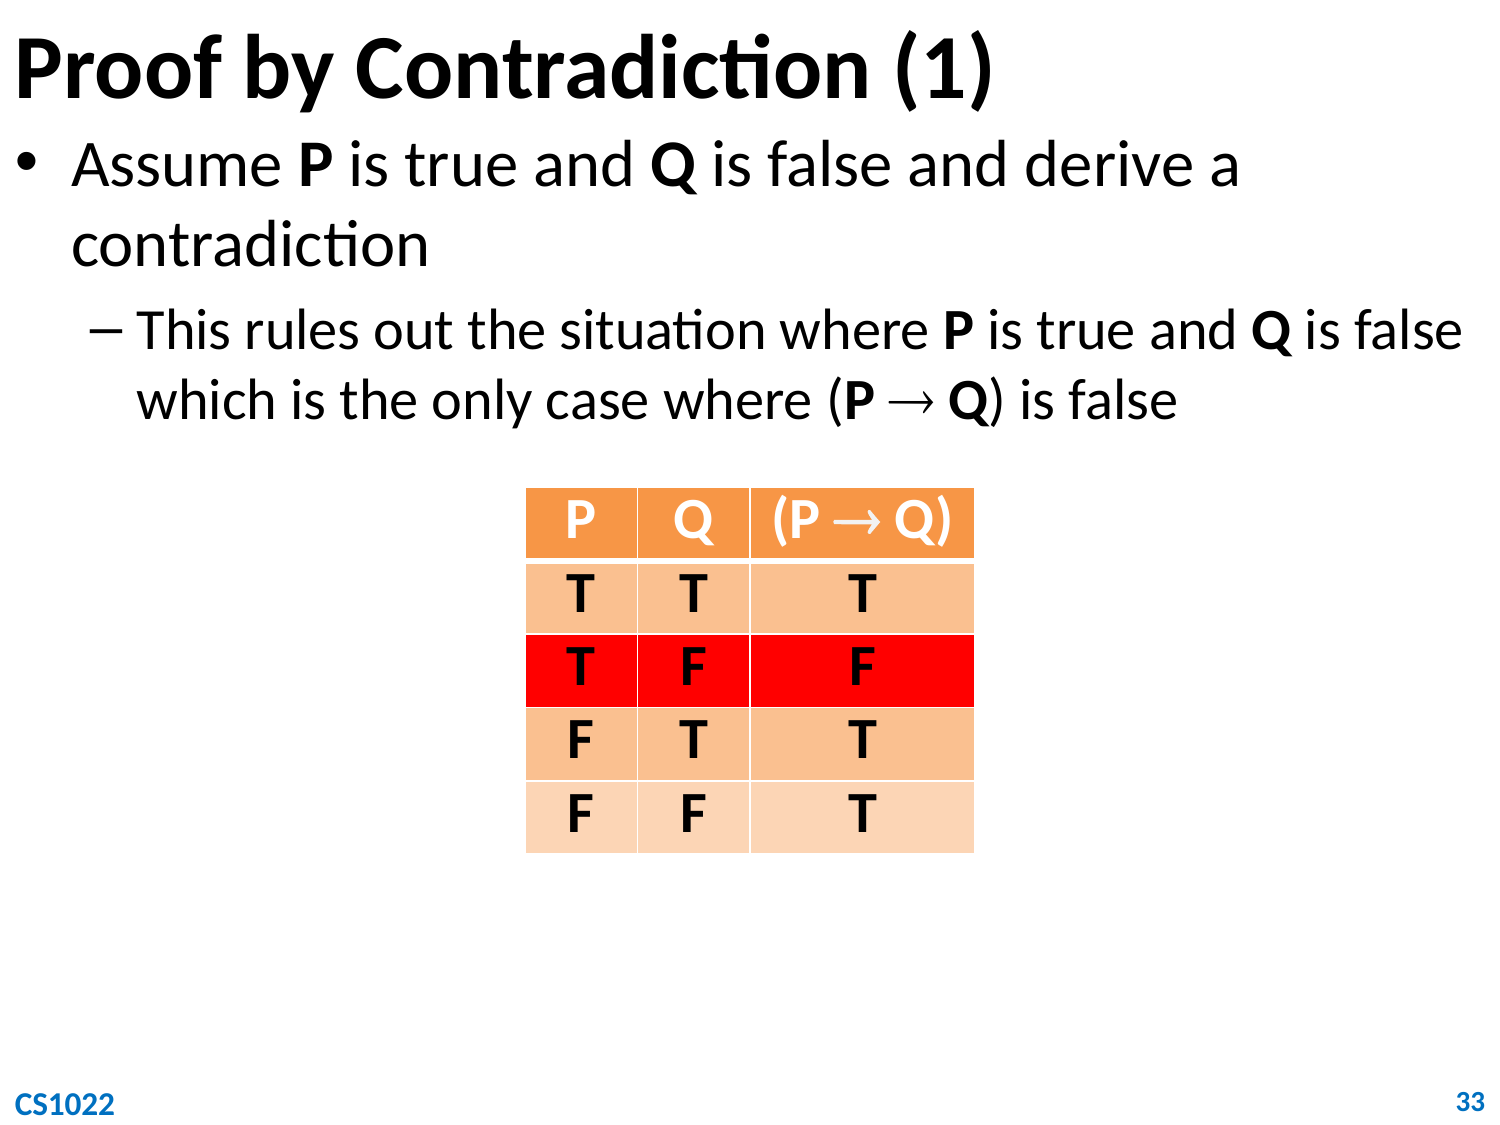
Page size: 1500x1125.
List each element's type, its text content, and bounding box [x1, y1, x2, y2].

table_header (P  Q) [751, 488, 974, 558]
table_cell T [526, 564, 637, 633]
table_cell T [751, 782, 974, 853]
footer CS1022 [0, 1074, 138, 1125]
table_cell T [751, 708, 974, 780]
table_header Q [638, 488, 749, 558]
table_cell T [751, 564, 974, 633]
table_cell T [638, 564, 749, 633]
table_header P [526, 488, 637, 558]
table_cell F [751, 635, 974, 707]
table_cell T [526, 635, 637, 707]
table_cell F [526, 708, 637, 780]
title Proof by Contradiction (1) [0, 0, 1500, 112]
list Assume P is true and Q is false and derive a contradiction This rules out the situation where P is true and Q is false which is the only case where (P  Q) is false [0, 112, 1500, 1075]
table_cell T [638, 708, 749, 780]
table_cell F [638, 635, 749, 707]
table_cell F [638, 782, 749, 853]
table_cell F [526, 782, 637, 853]
slide_number 33 [1437, 1074, 1500, 1125]
